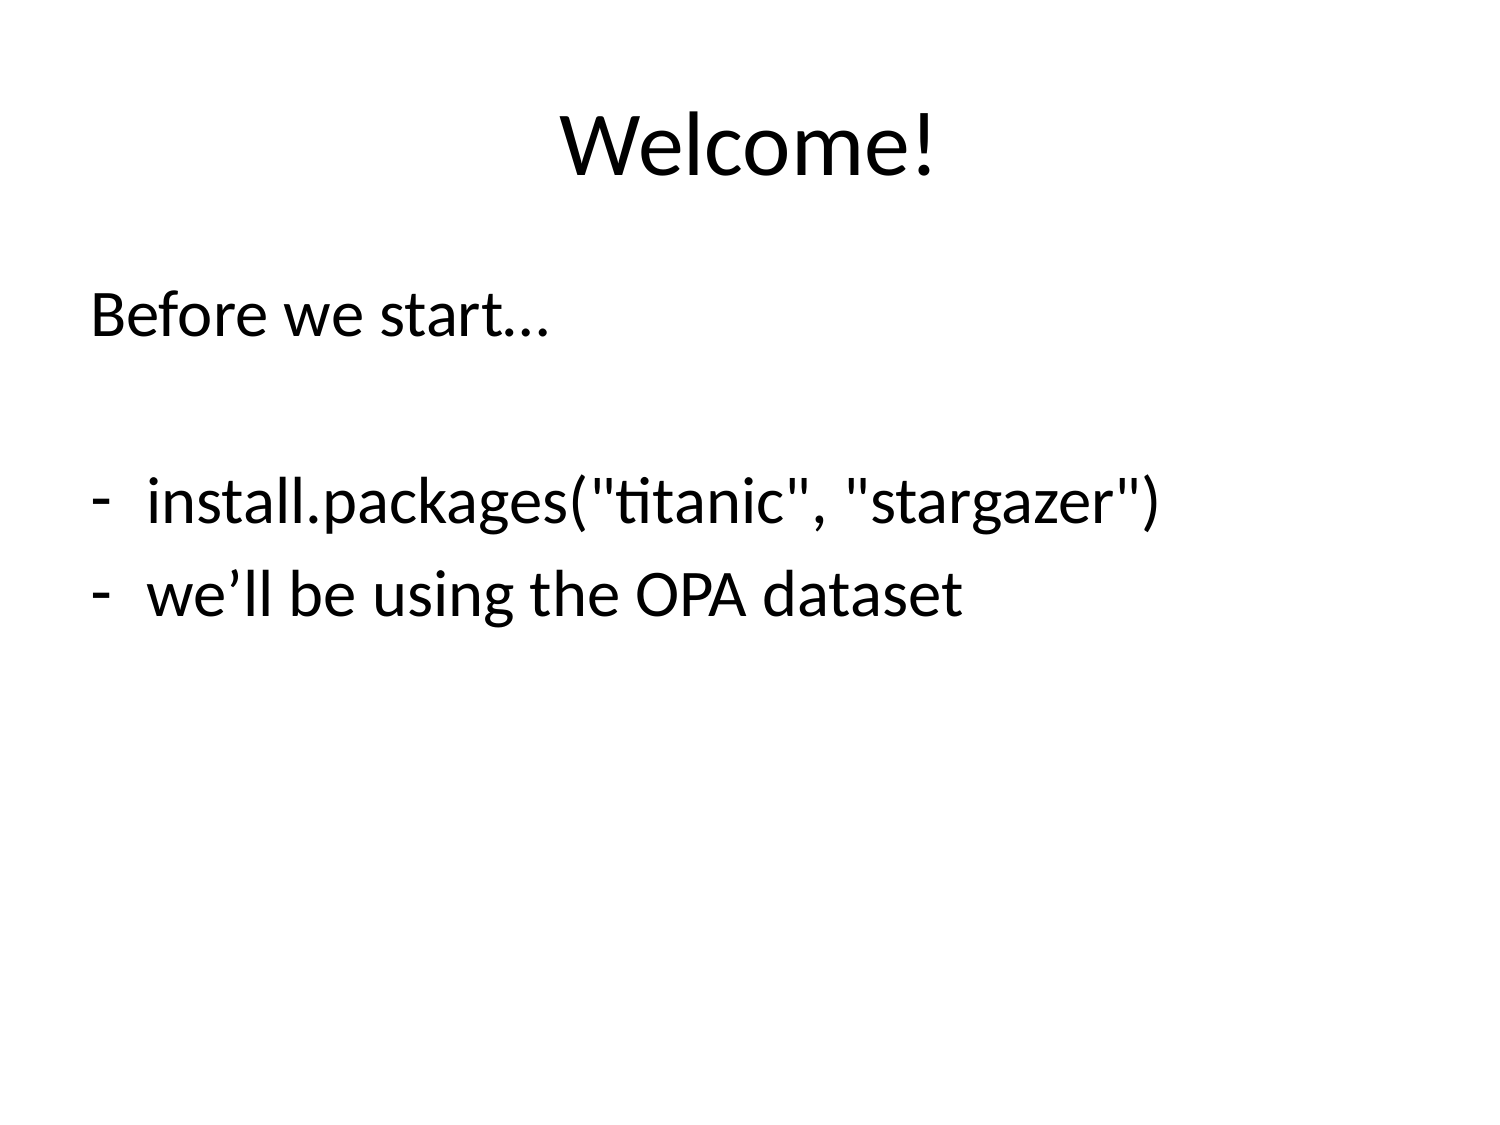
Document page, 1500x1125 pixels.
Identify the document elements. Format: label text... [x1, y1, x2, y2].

list Before we start… install.packages("titanic", "stargazer") we’ll be using the OPA dataset [75, 262, 1425, 1005]
title Welcome! [75, 45, 1425, 233]
